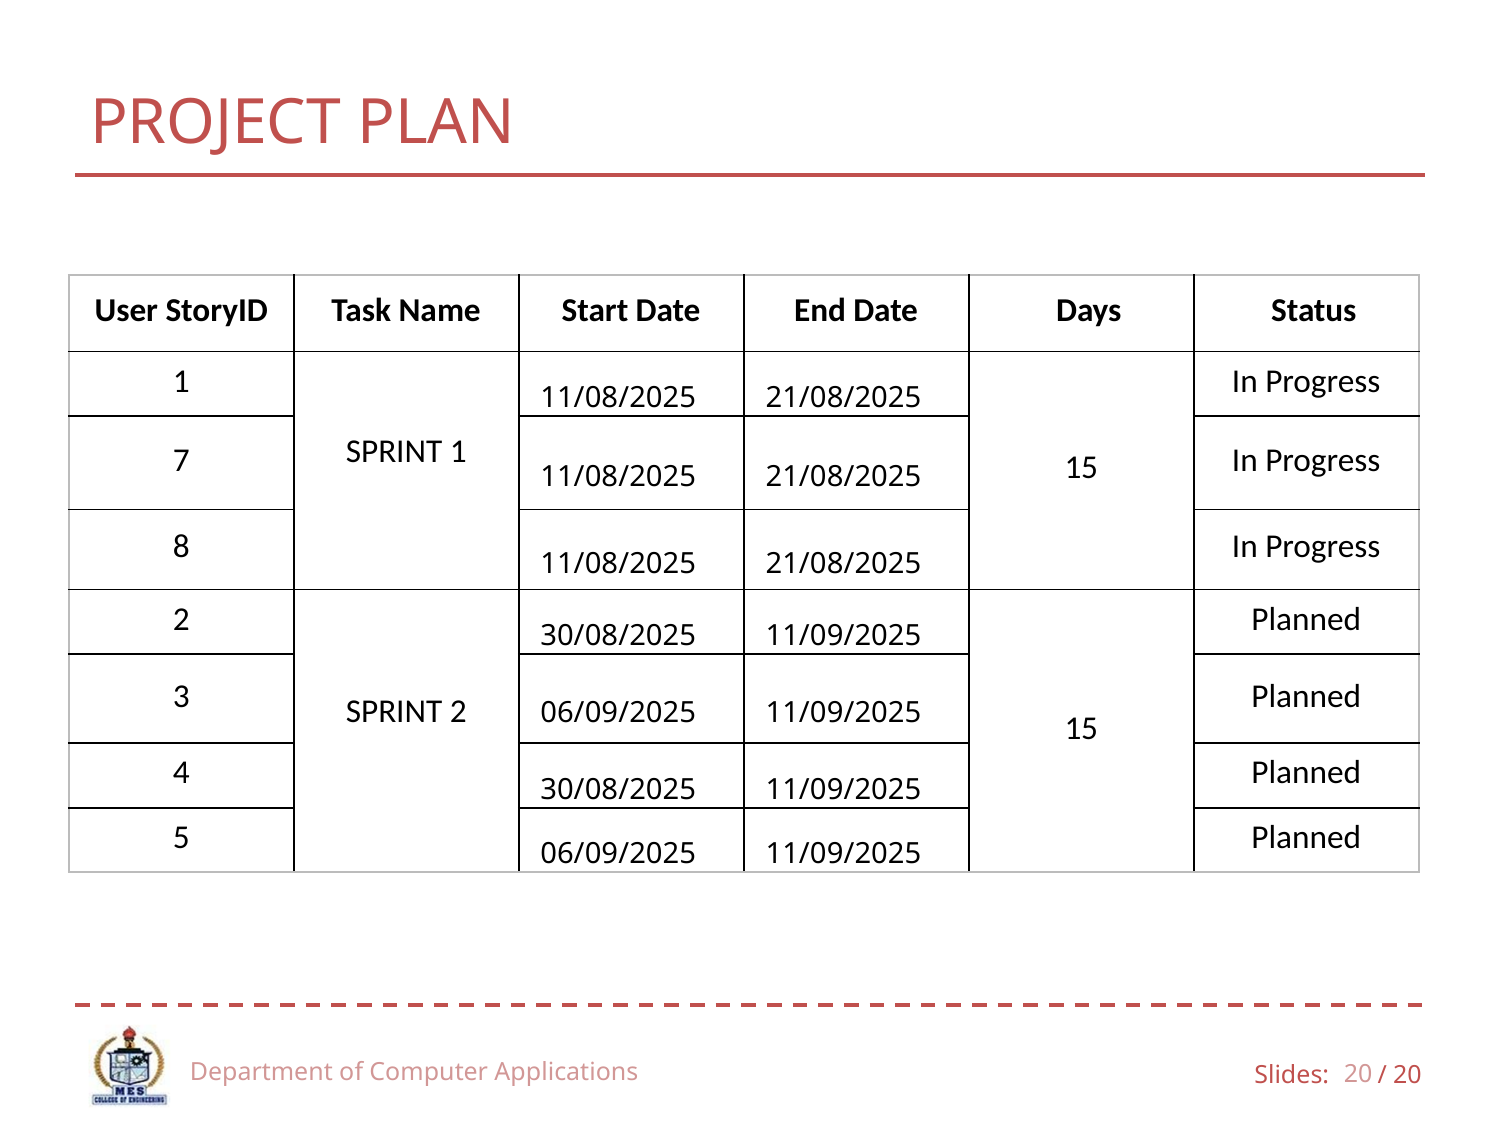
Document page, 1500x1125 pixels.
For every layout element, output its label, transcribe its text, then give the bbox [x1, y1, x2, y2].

table_cell In Progress [1195, 417, 1418, 509]
table_cell 21/08/2025 [745, 417, 968, 509]
table_cell 21/08/2025 [745, 352, 968, 415]
table_cell Planned [1195, 809, 1418, 871]
table_cell 21/08/2025 [745, 510, 968, 589]
table_cell 15 [970, 352, 1193, 589]
table_cell 11/09/2025 [745, 590, 968, 653]
title PROJECT PLAN [73, 48, 1427, 189]
table_cell 11/09/2025 [745, 744, 968, 807]
table_cell 1 [70, 352, 293, 415]
table_cell 11/08/2025 [520, 510, 743, 589]
table_cell 30/08/2025 [520, 744, 743, 807]
table_header End Date [745, 276, 968, 351]
table_cell 11/08/2025 [520, 417, 743, 509]
table_cell 3 [70, 655, 293, 742]
table_header Days [970, 276, 1193, 351]
footer Department of Computer Applications [174, 1042, 675, 1103]
table_cell 8 [70, 510, 293, 589]
table_cell 5 [70, 809, 293, 871]
table_header Status [1195, 276, 1418, 351]
table_cell In Progress [1195, 352, 1418, 415]
table_cell Planned [1195, 744, 1418, 807]
table_header Start Date [520, 276, 743, 351]
table_cell Planned [1195, 655, 1418, 742]
table_cell 11/09/2025 [745, 655, 968, 742]
table_cell 11/08/2025 [520, 352, 743, 415]
table_cell 4 [70, 744, 293, 807]
table_cell 06/09/2025 [520, 655, 743, 742]
picture [87, 1023, 171, 1109]
table_cell Planned [1195, 590, 1418, 653]
table_header User StoryID [70, 276, 293, 351]
table_cell In Progress [1195, 510, 1418, 589]
table_cell 06/09/2025 [520, 809, 743, 871]
table_cell 7 [70, 417, 293, 509]
slide_number 20 [1325, 1044, 1388, 1105]
table_cell 30/08/2025 [520, 590, 743, 653]
table_cell SPRINT 1 [295, 352, 518, 589]
table_cell 11/09/2025 [745, 809, 968, 871]
table_cell SPRINT 2 [295, 590, 518, 871]
table_cell 2 [70, 590, 293, 653]
table_cell 15 [970, 590, 1193, 871]
table_header Task Name [295, 276, 518, 351]
